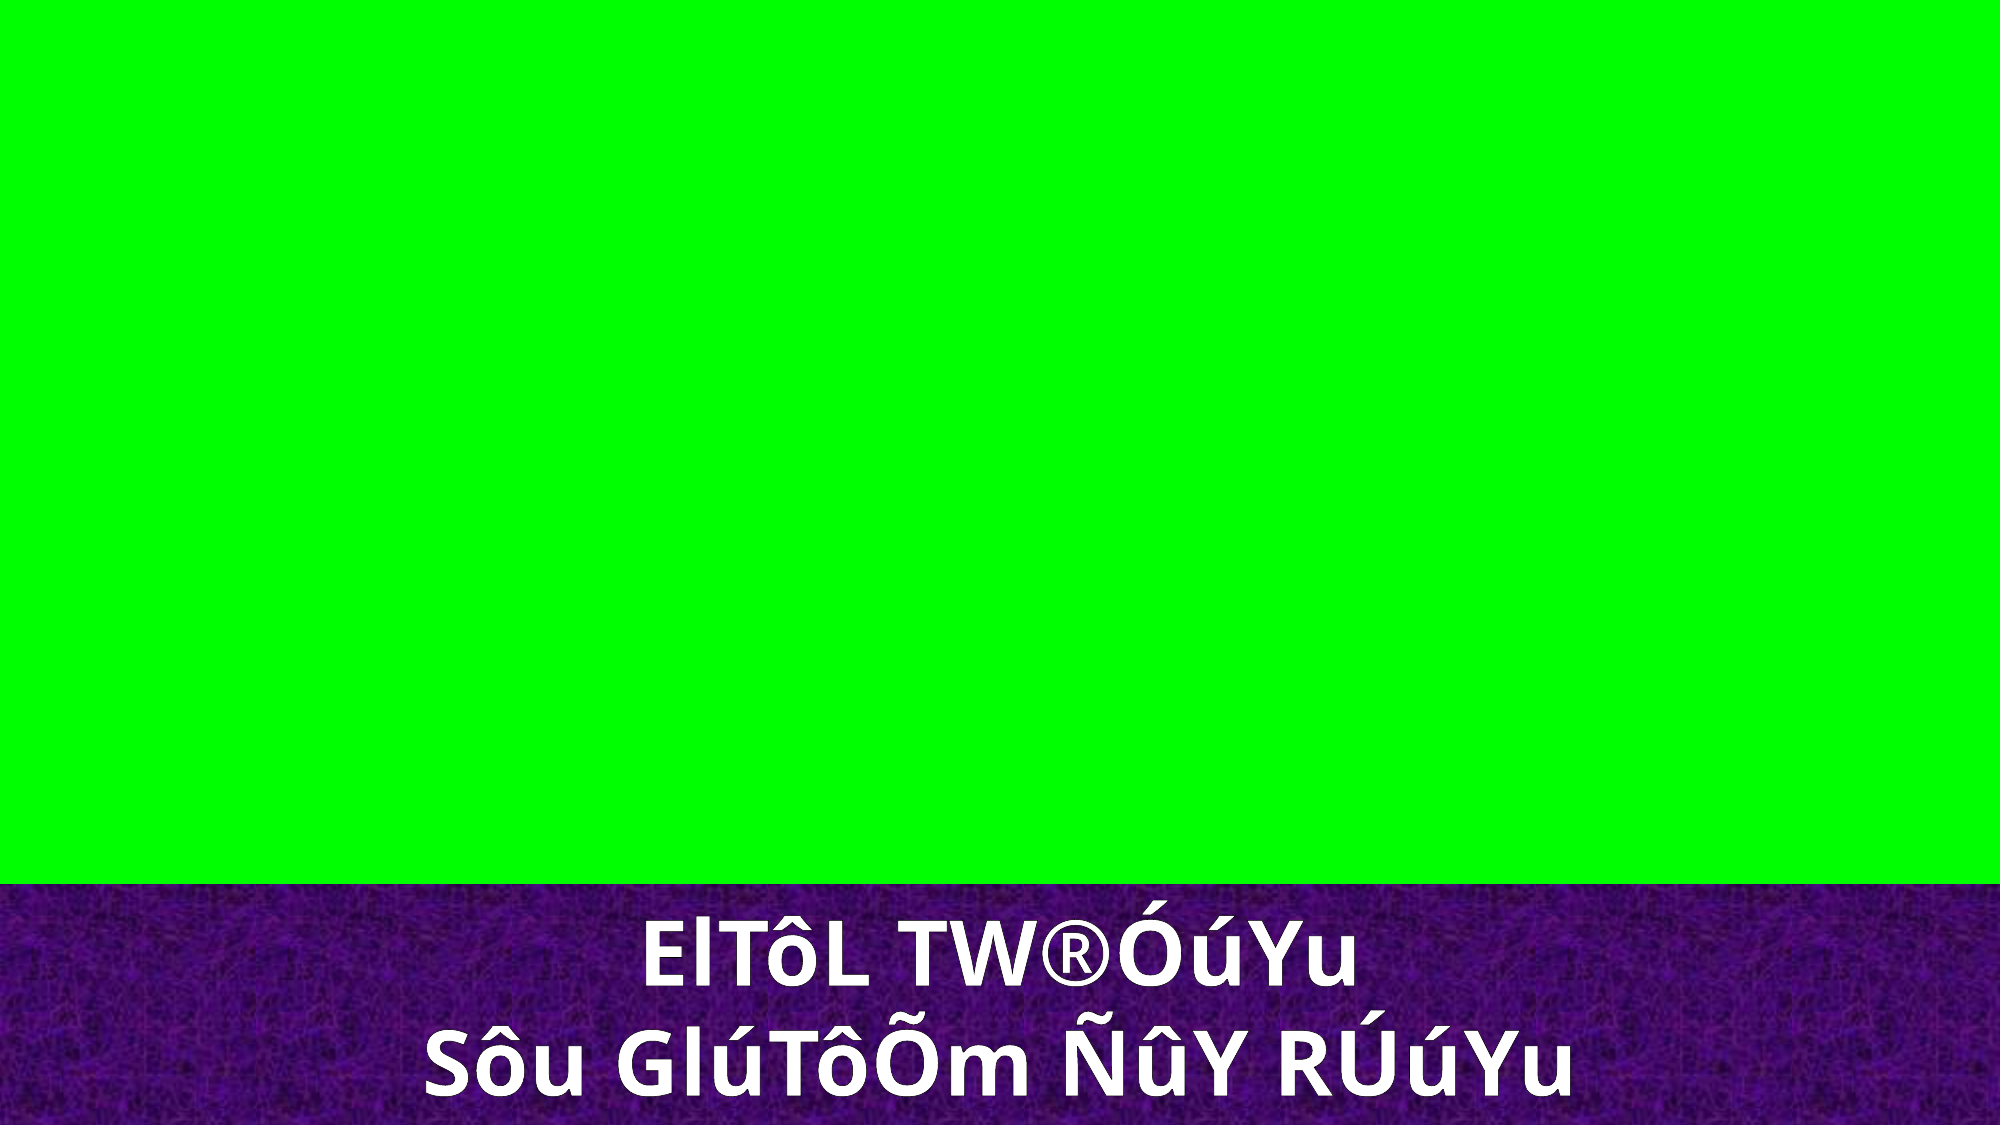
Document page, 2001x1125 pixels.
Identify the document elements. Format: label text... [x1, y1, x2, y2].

text_box ElTôL TW®ÓúYu Sôu GlúTôÕm ÑûY RÚúYu [0, 886, 2000, 1122]
